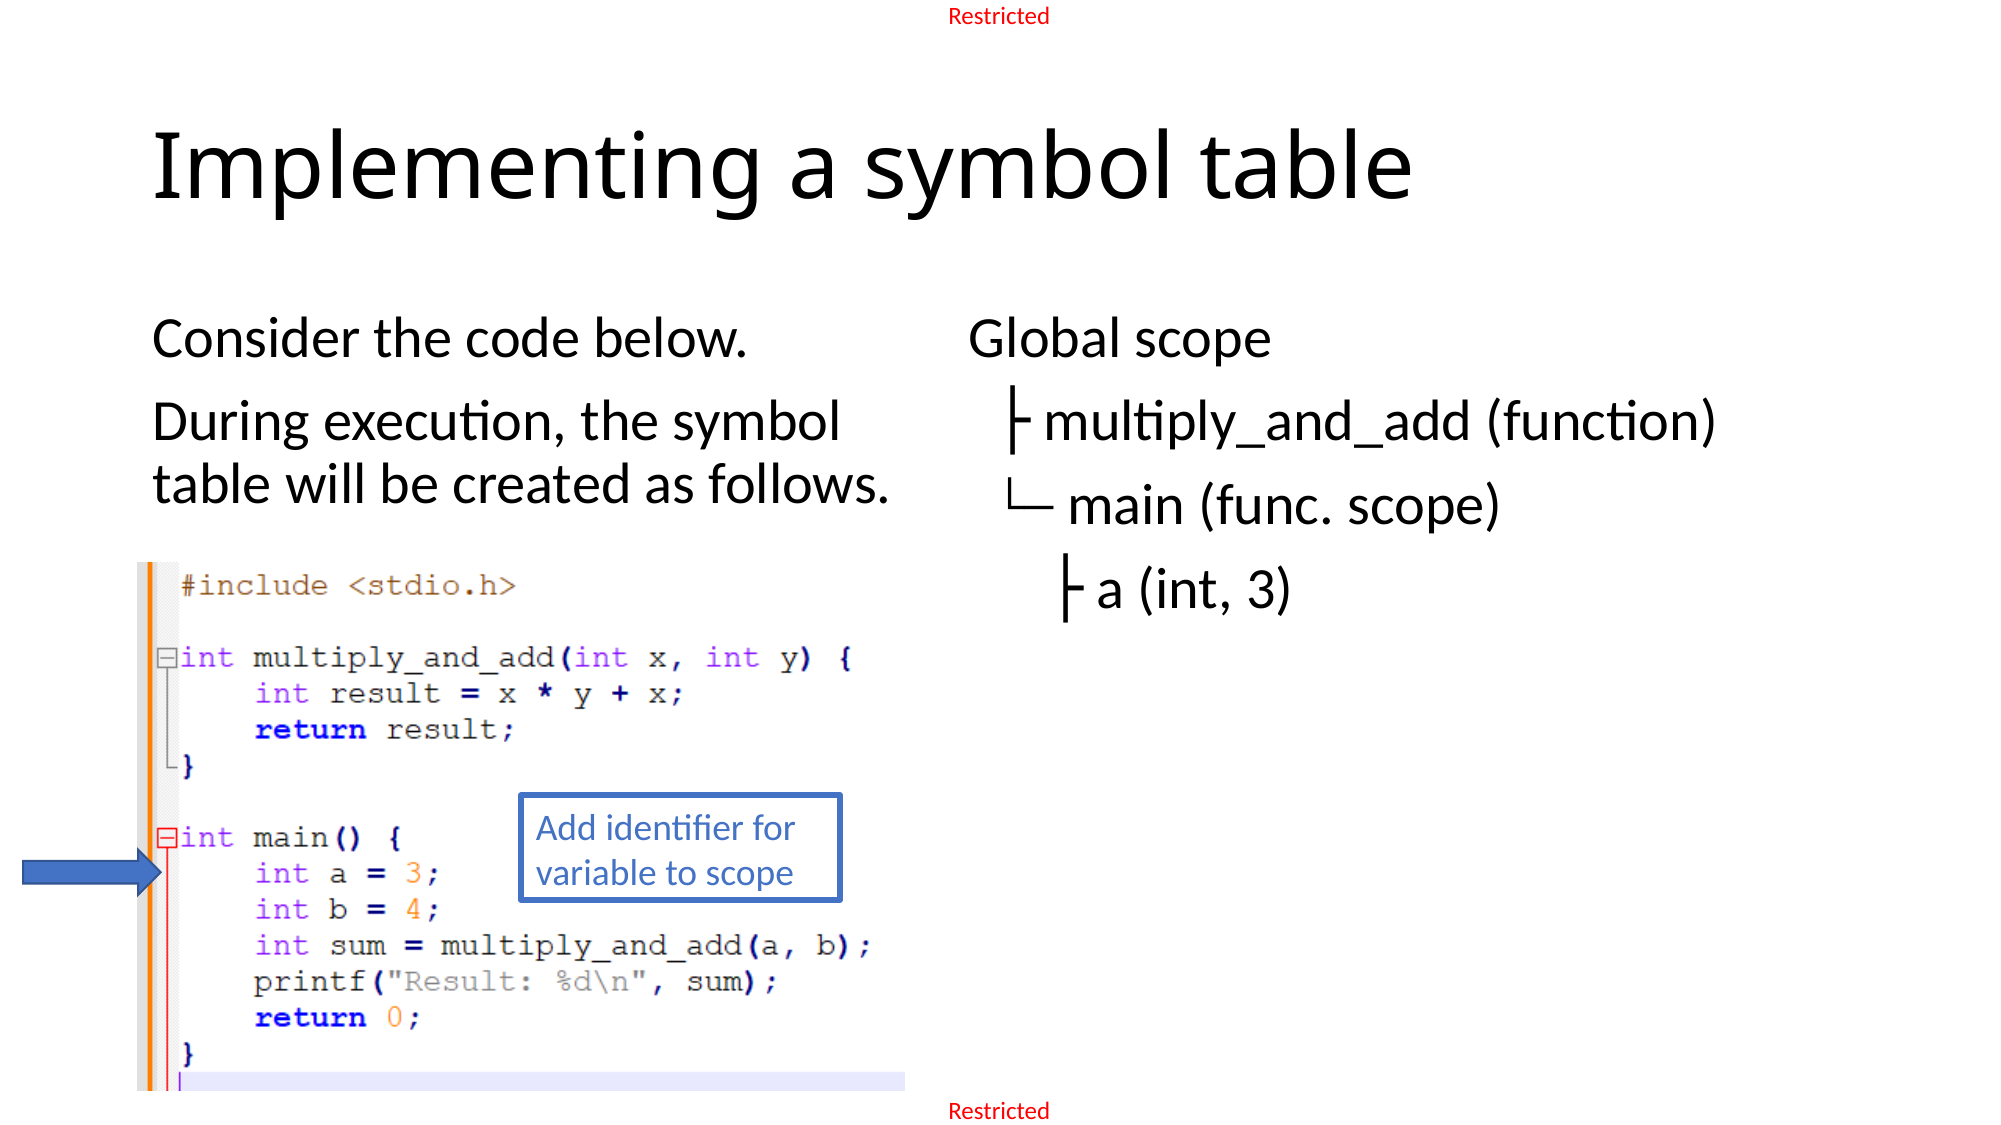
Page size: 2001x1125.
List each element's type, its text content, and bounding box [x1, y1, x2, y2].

text_box [22, 859, 137, 885]
list Consider the code below. During execution, the symbol table will be created as follows. [137, 299, 953, 1014]
picture [137, 562, 905, 1091]
title Implementing a symbol table [137, 59, 1863, 278]
list Global scope ├ multiply_and_add (function) └─ main (func. scope) ├ a (int, 3) [953, 299, 2000, 1125]
